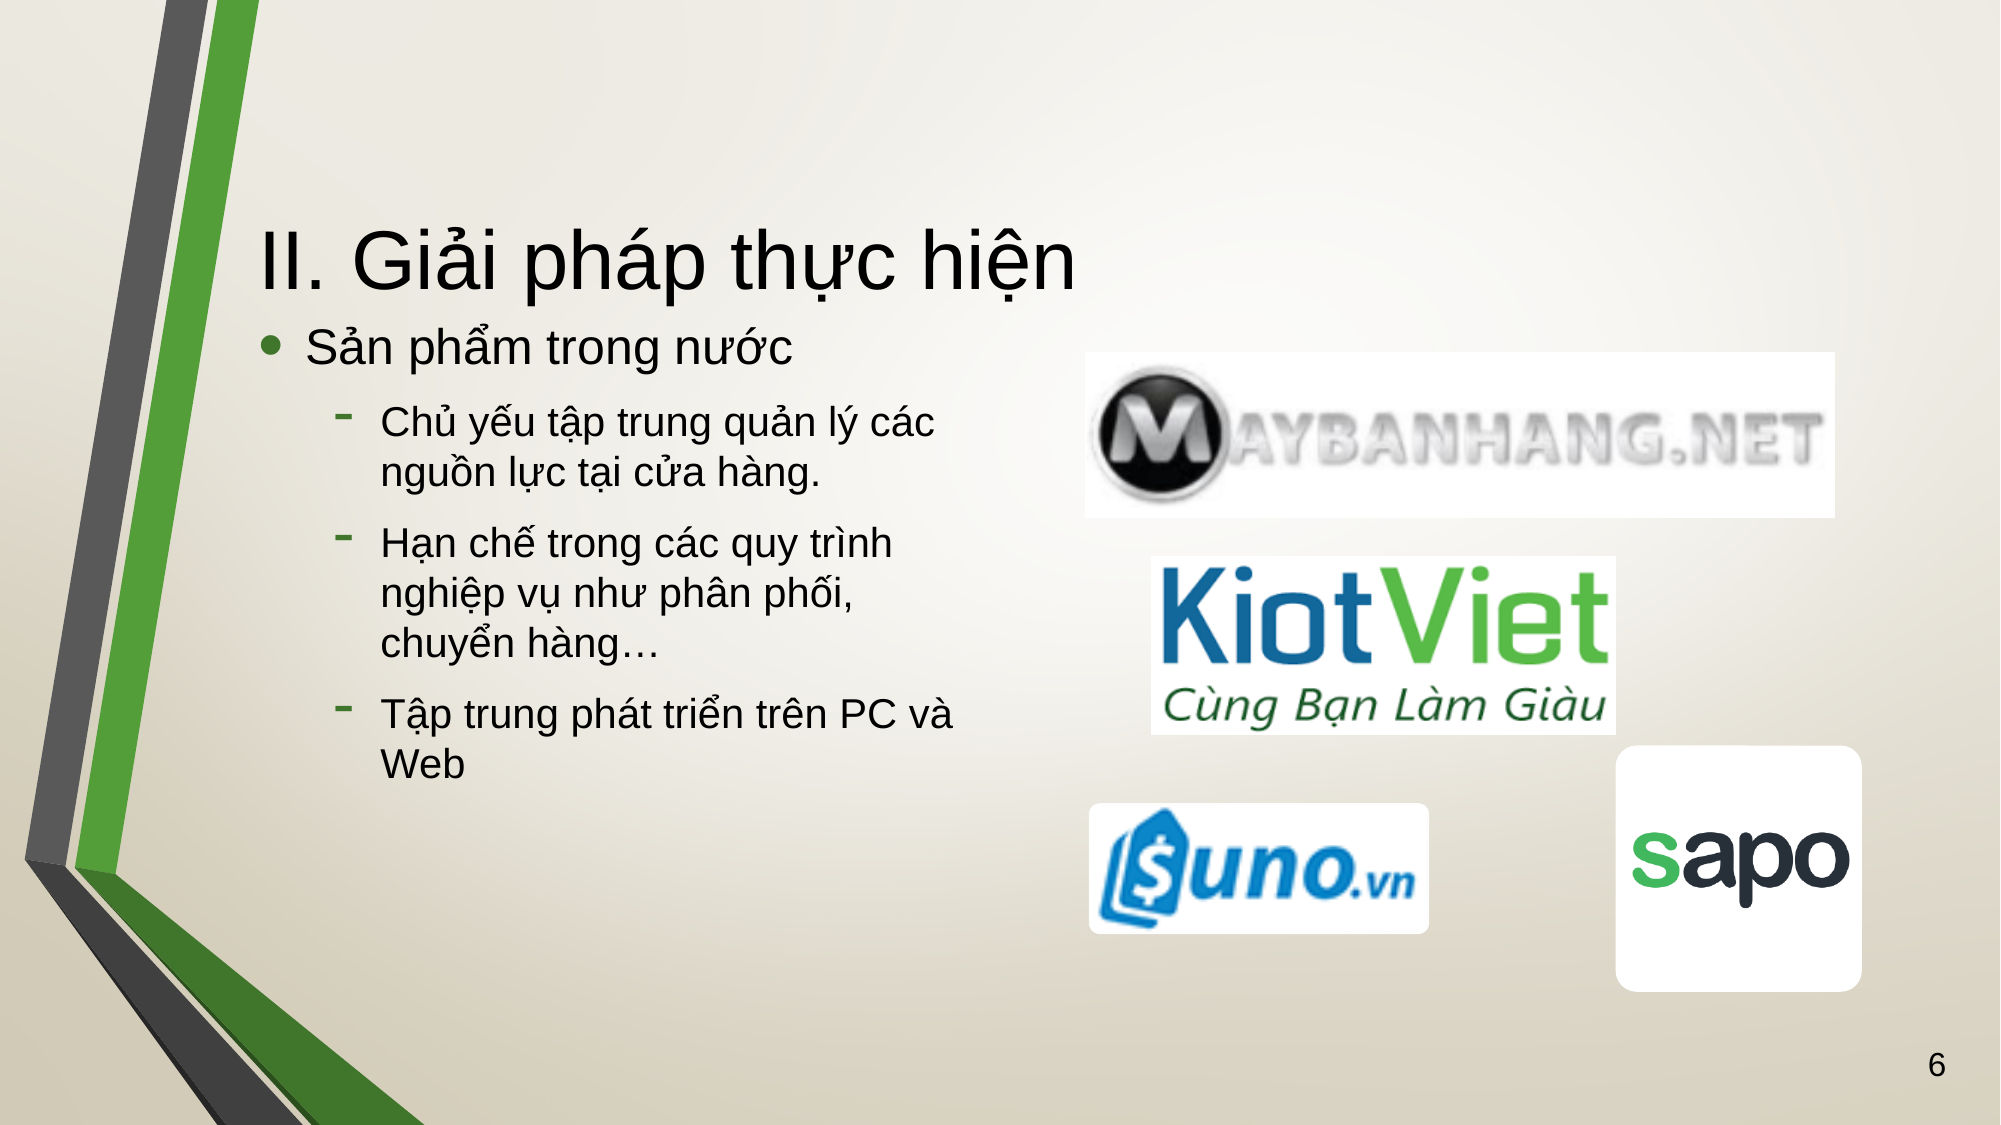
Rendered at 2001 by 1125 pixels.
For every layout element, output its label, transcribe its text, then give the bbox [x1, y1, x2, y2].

picture [1615, 745, 1863, 993]
picture [1085, 352, 1835, 518]
picture [1088, 802, 1430, 935]
slide_number 6 [1870, 1033, 1962, 1094]
picture [1151, 556, 1616, 735]
list Sản phẩm trong nước Chủ yếu tập trung quản lý các nguồn lực tại cửa hàng. Hạn chế trong các quy trình nghiệp vụ như phân phối, chuyển hàng… Tập trung phát triển trên PC và Web [243, 306, 972, 992]
title II. Giải pháp thực hiện [243, 112, 1887, 400]
